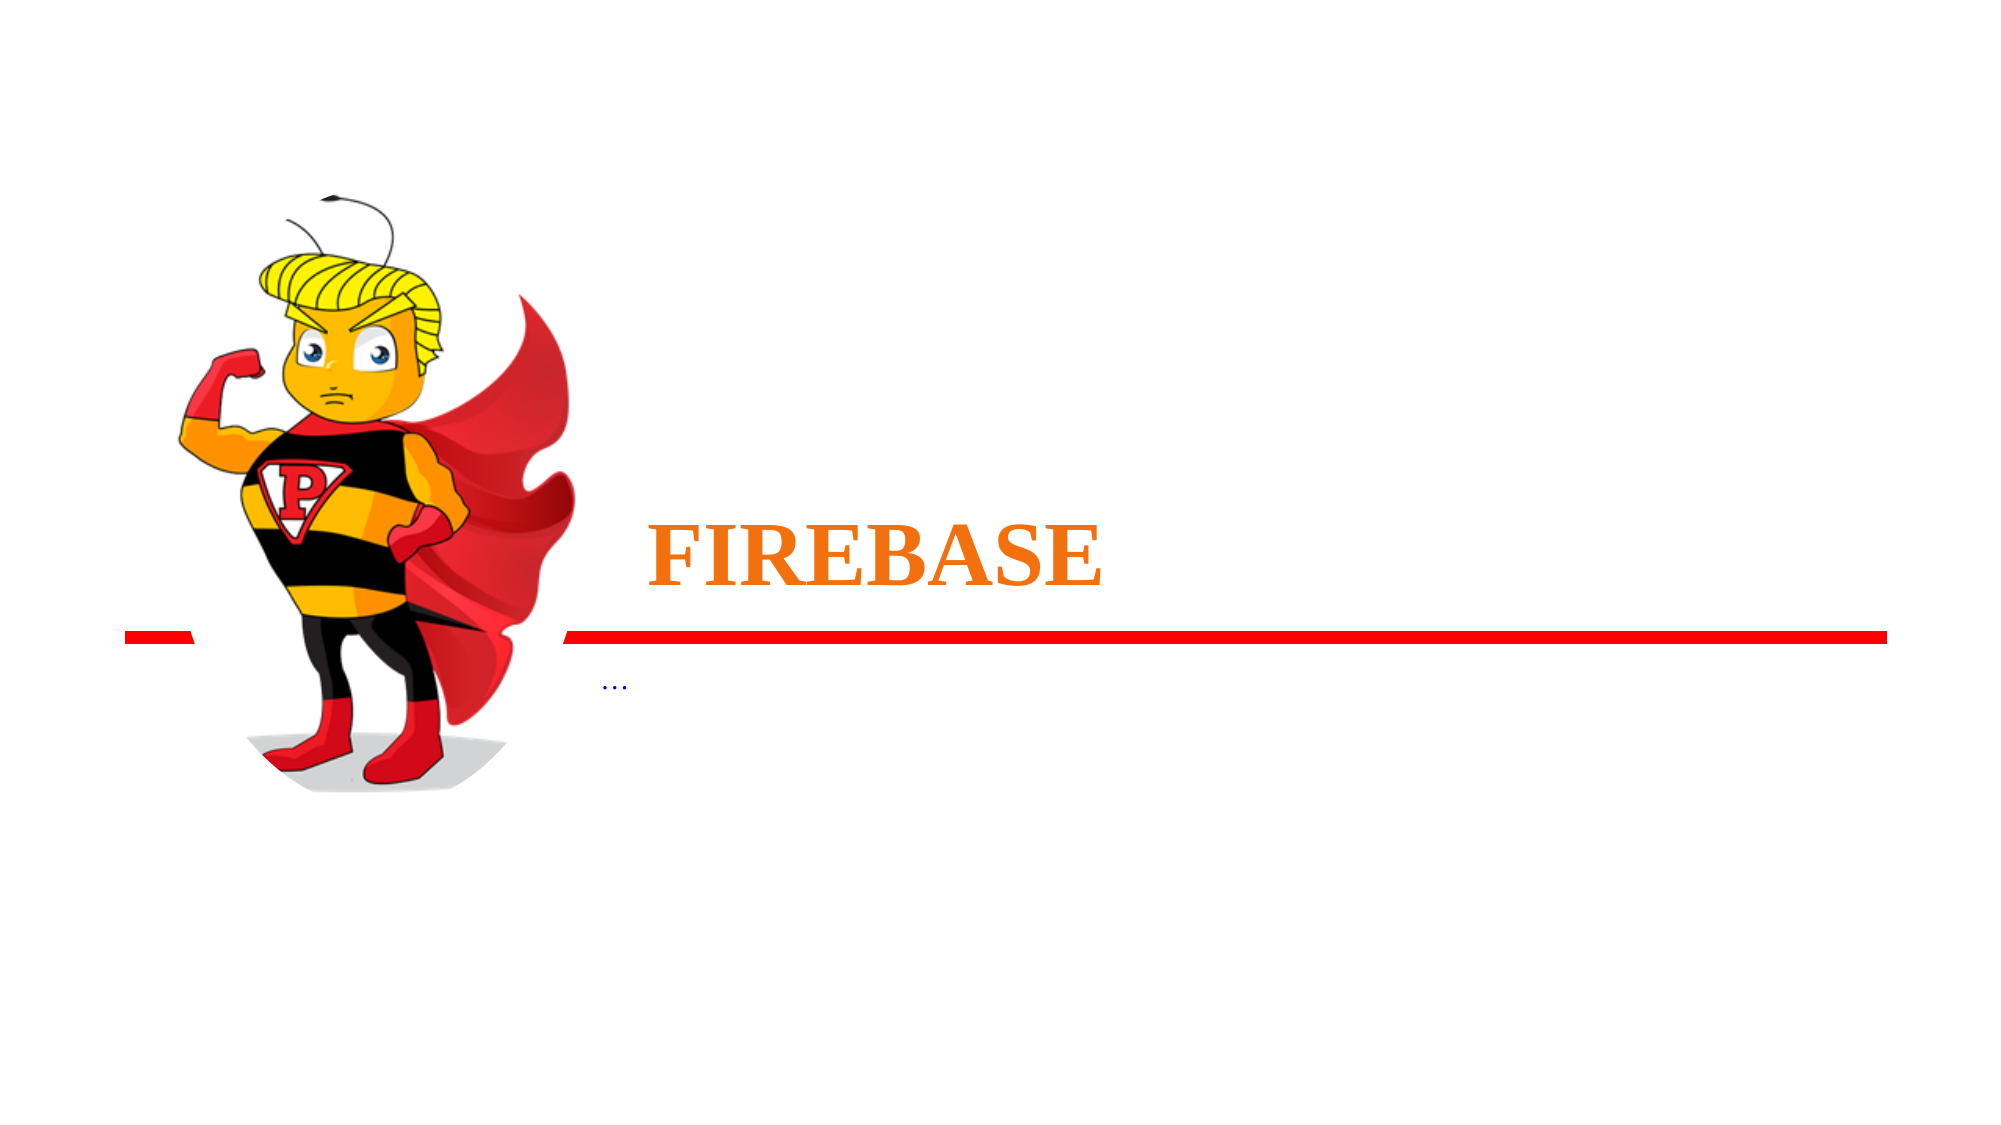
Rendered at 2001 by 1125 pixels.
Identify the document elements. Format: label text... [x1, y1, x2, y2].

text_box … [591, 652, 1888, 703]
picture [169, 187, 588, 809]
text_box Firebase [632, 485, 1888, 611]
